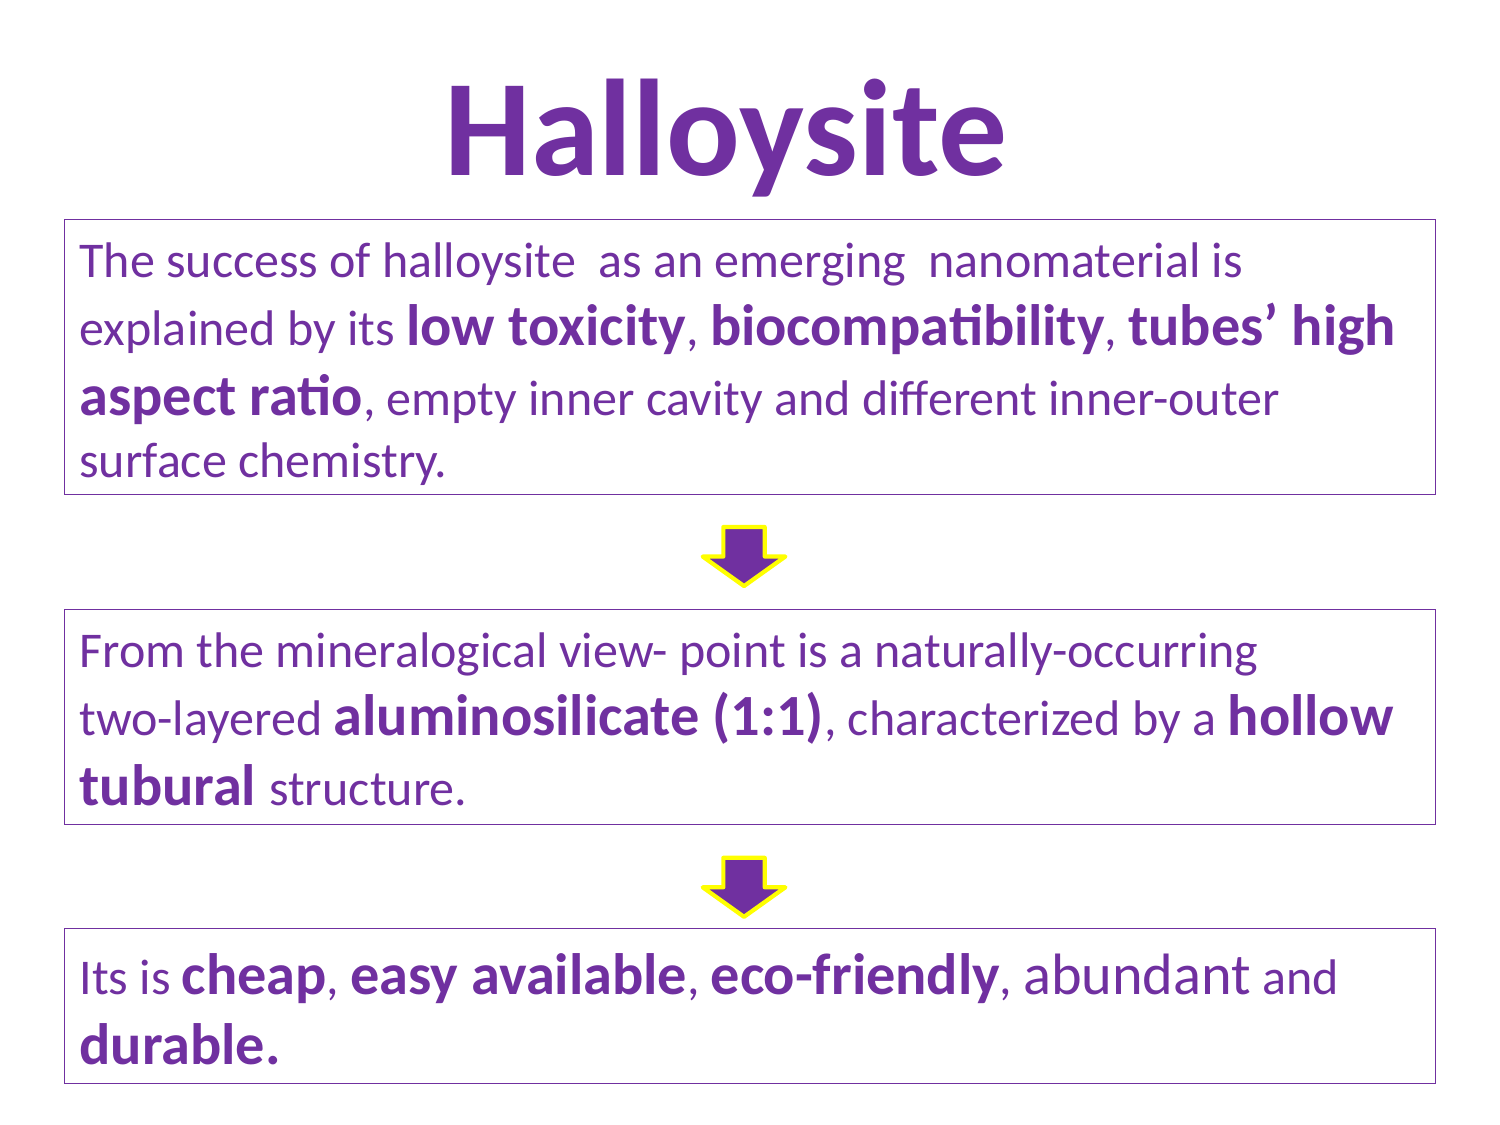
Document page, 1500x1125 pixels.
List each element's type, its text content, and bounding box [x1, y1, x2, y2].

text_box From the mineralogical view- point is a naturally-occurring two-layered aluminosilicate (1:1), characterized by a hollow tubural structure. [64, 609, 1436, 825]
text_box The success of halloysite as an emerging nanomaterial is explained by its low toxicity, biocompatibility, tubes’ high aspect ratio, empty inner cavity and different inner-outer surface chemistry. [64, 219, 1436, 495]
text_box Its is cheap, easy available, eco-friendly, abundant and durable. [64, 928, 1436, 1084]
text_box Halloysite [265, 30, 1187, 211]
text_box [700, 524, 788, 588]
text_box [700, 855, 788, 919]
